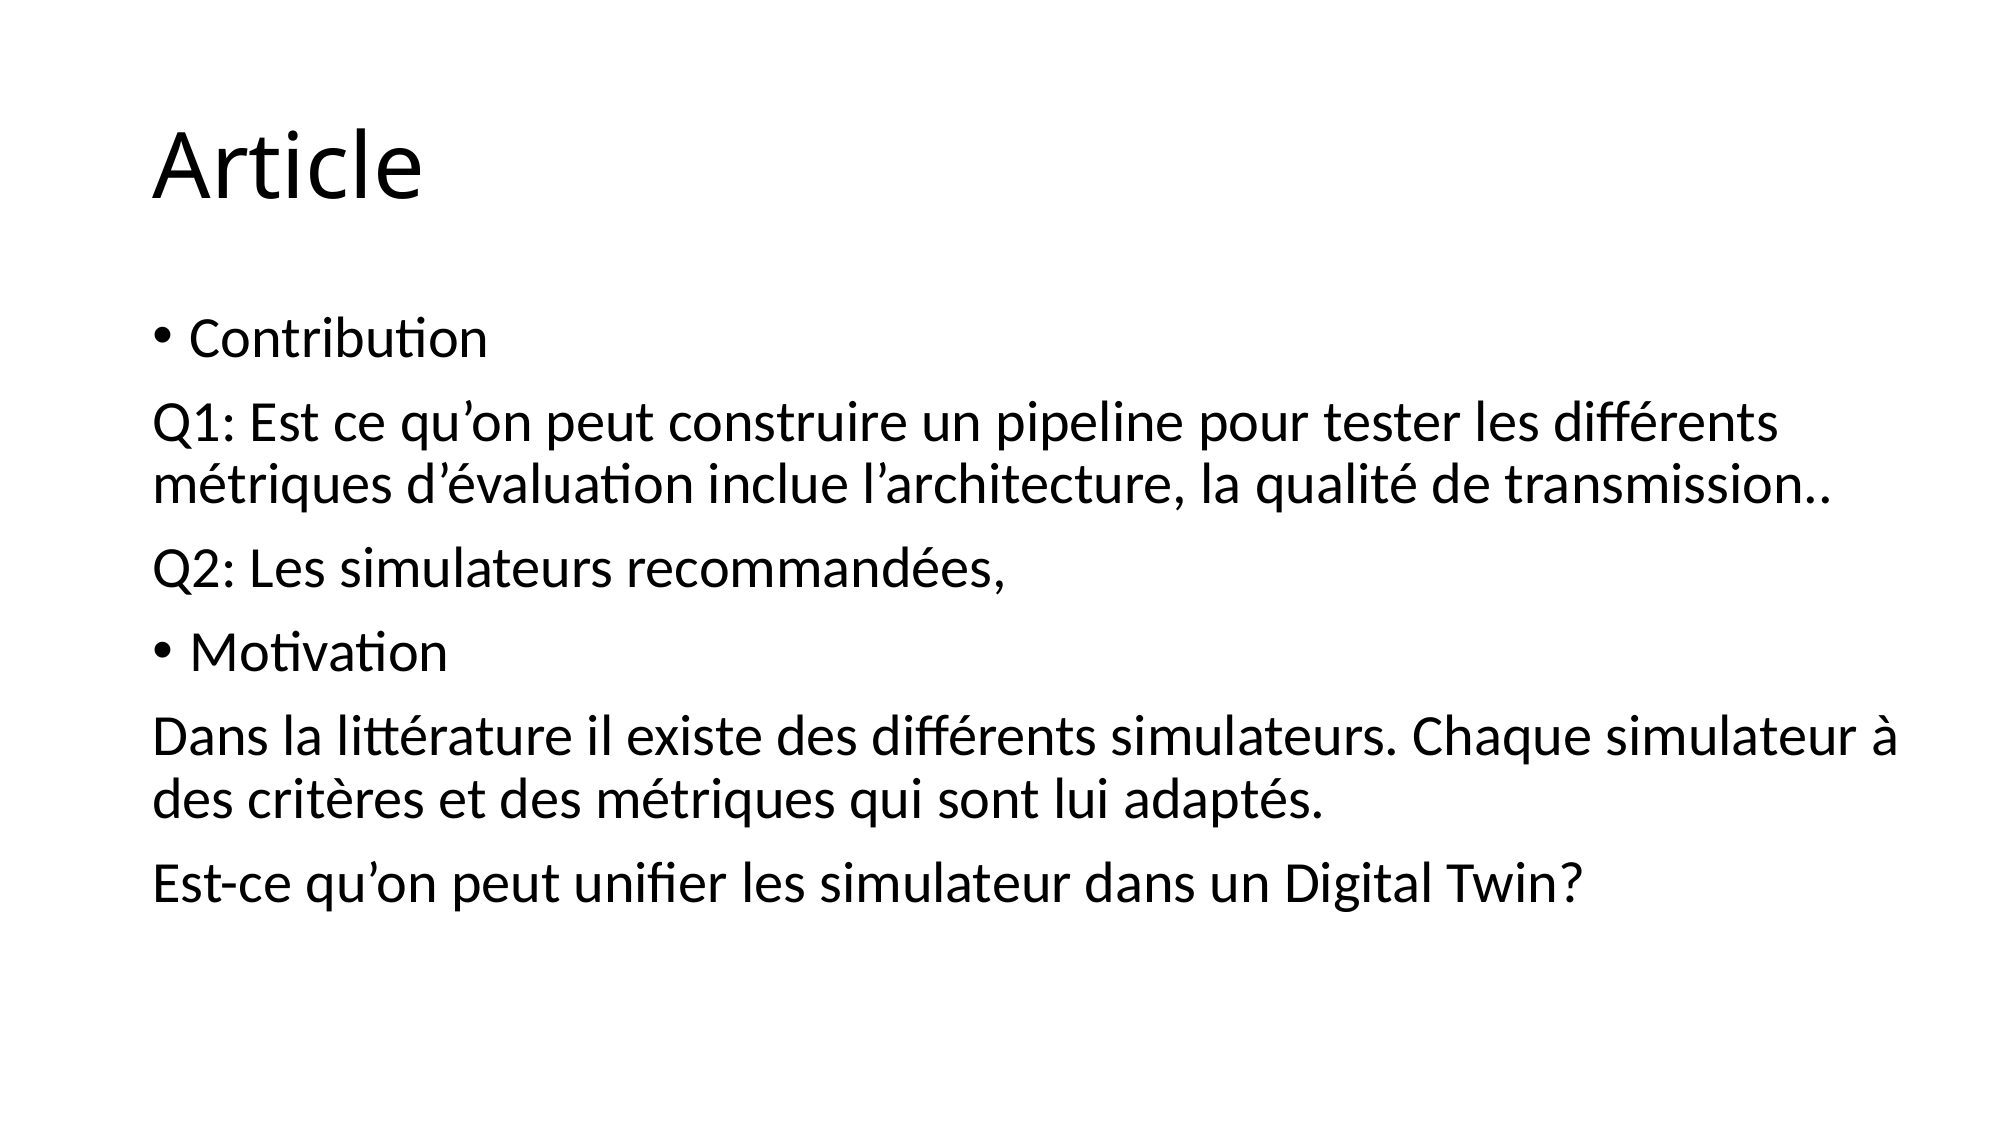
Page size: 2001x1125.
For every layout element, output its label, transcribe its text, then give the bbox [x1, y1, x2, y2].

title Article [137, 59, 1863, 278]
list Contribution Q1: Est ce qu’on peut construire un pipeline pour tester les différents métriques d’évaluation inclue l’architecture, la qualité de transmission.. Q2: Les simulateurs recommandées, Motivation Dans la littérature il existe des différents simulateurs. Chaque simulateur à des critères et des métriques qui sont lui adaptés. Est-ce qu’on peut unifier les simulateur dans un Digital Twin? [137, 299, 1917, 1066]
